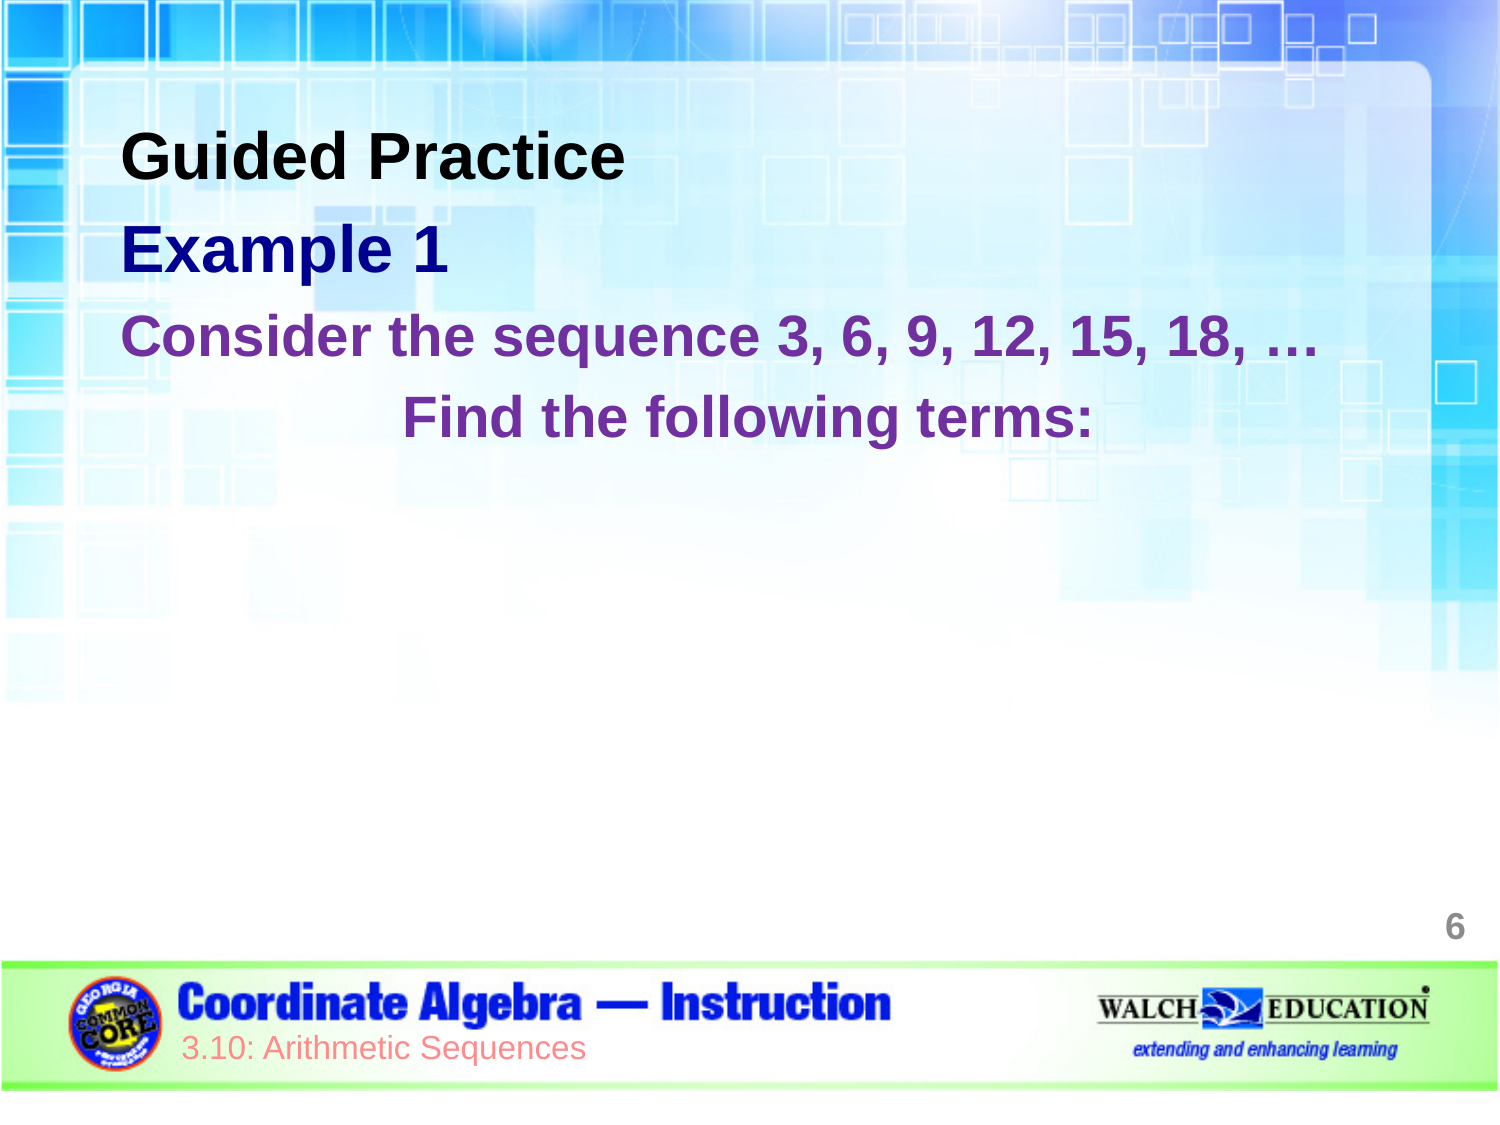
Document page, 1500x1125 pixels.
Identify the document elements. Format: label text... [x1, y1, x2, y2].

slide_number 6 [1361, 901, 1481, 949]
footer 3.10: Arithmetic Sequences [166, 1024, 1080, 1069]
picture [1, 0, 1500, 1091]
